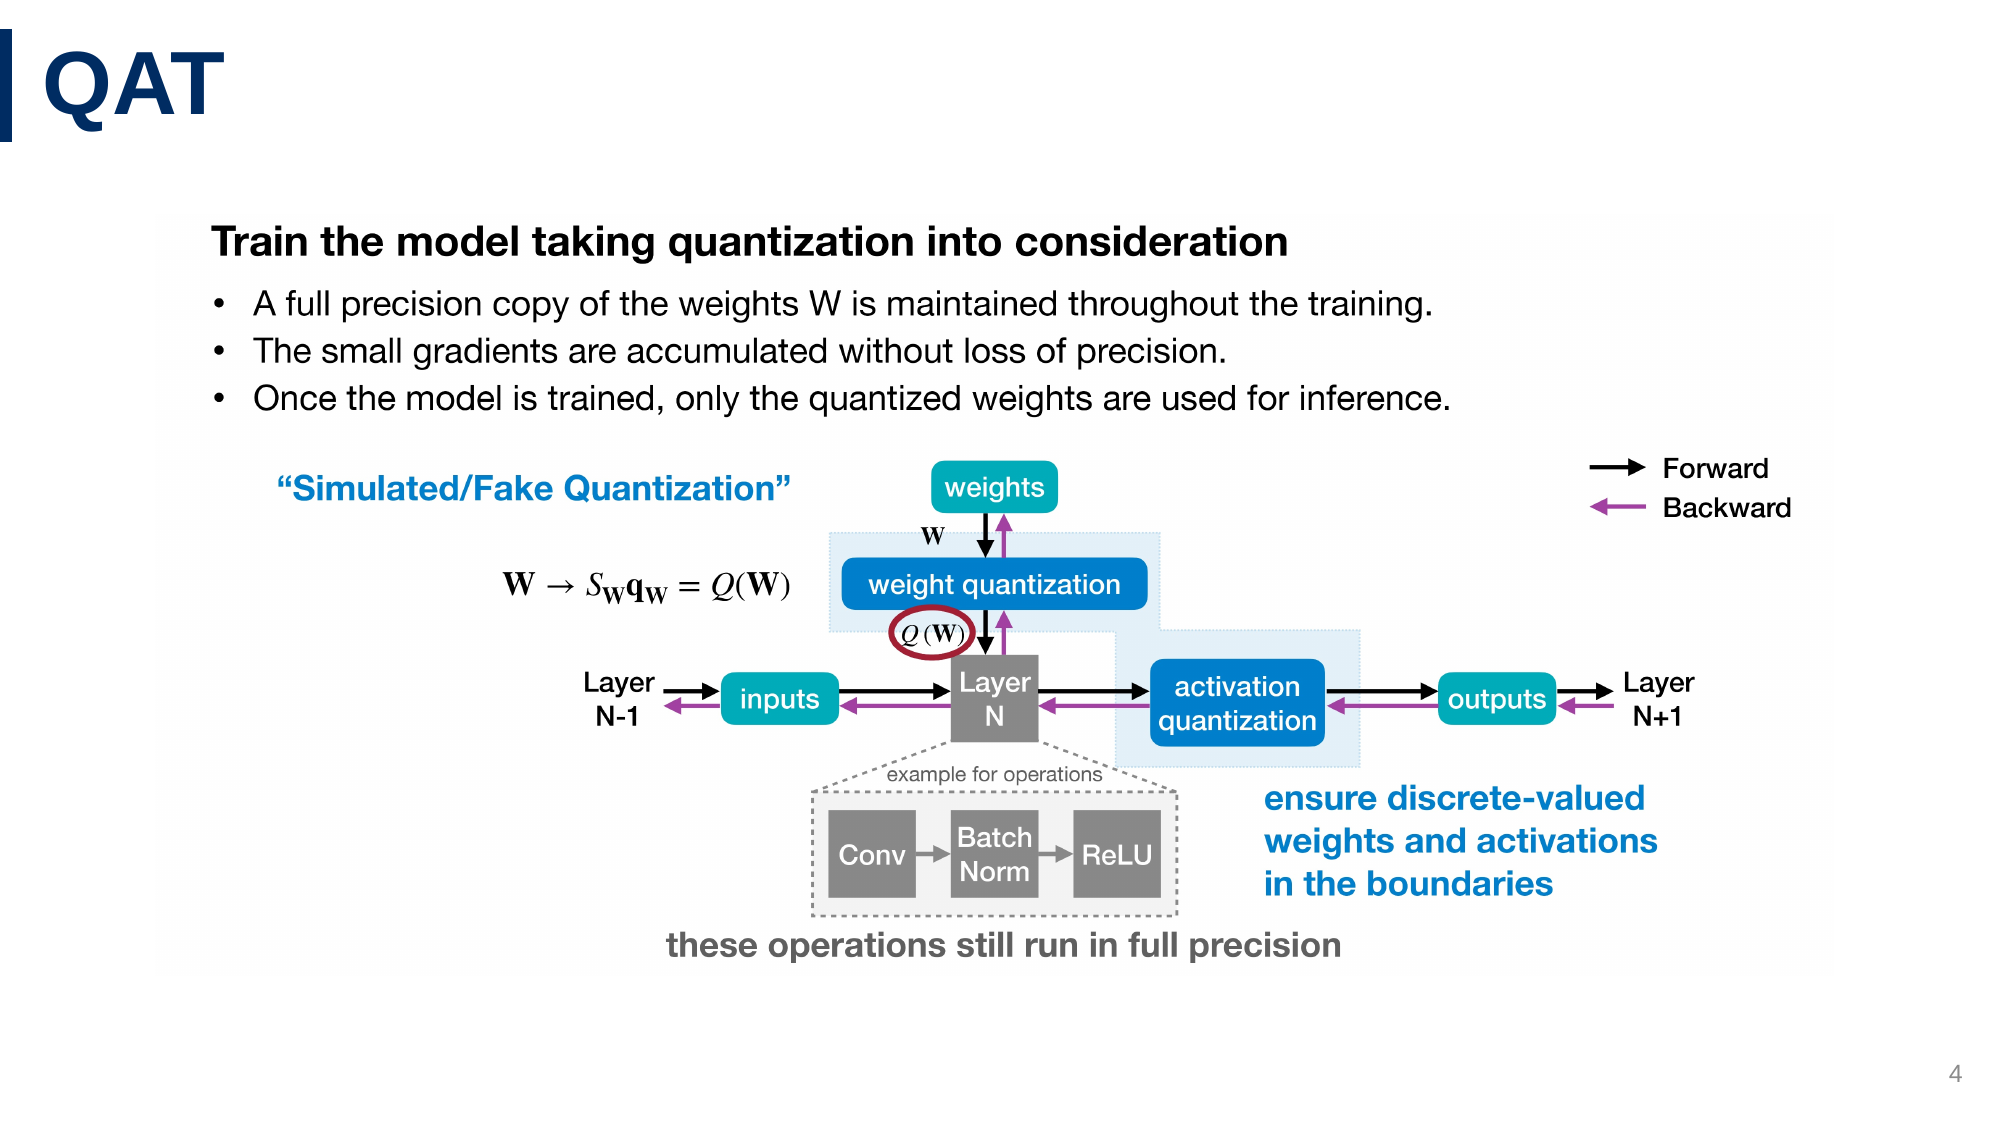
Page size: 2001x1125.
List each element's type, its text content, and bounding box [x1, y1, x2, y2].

slide_number 4 [1527, 1042, 1978, 1103]
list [155, 213, 1834, 976]
title QAT [27, 28, 2000, 142]
